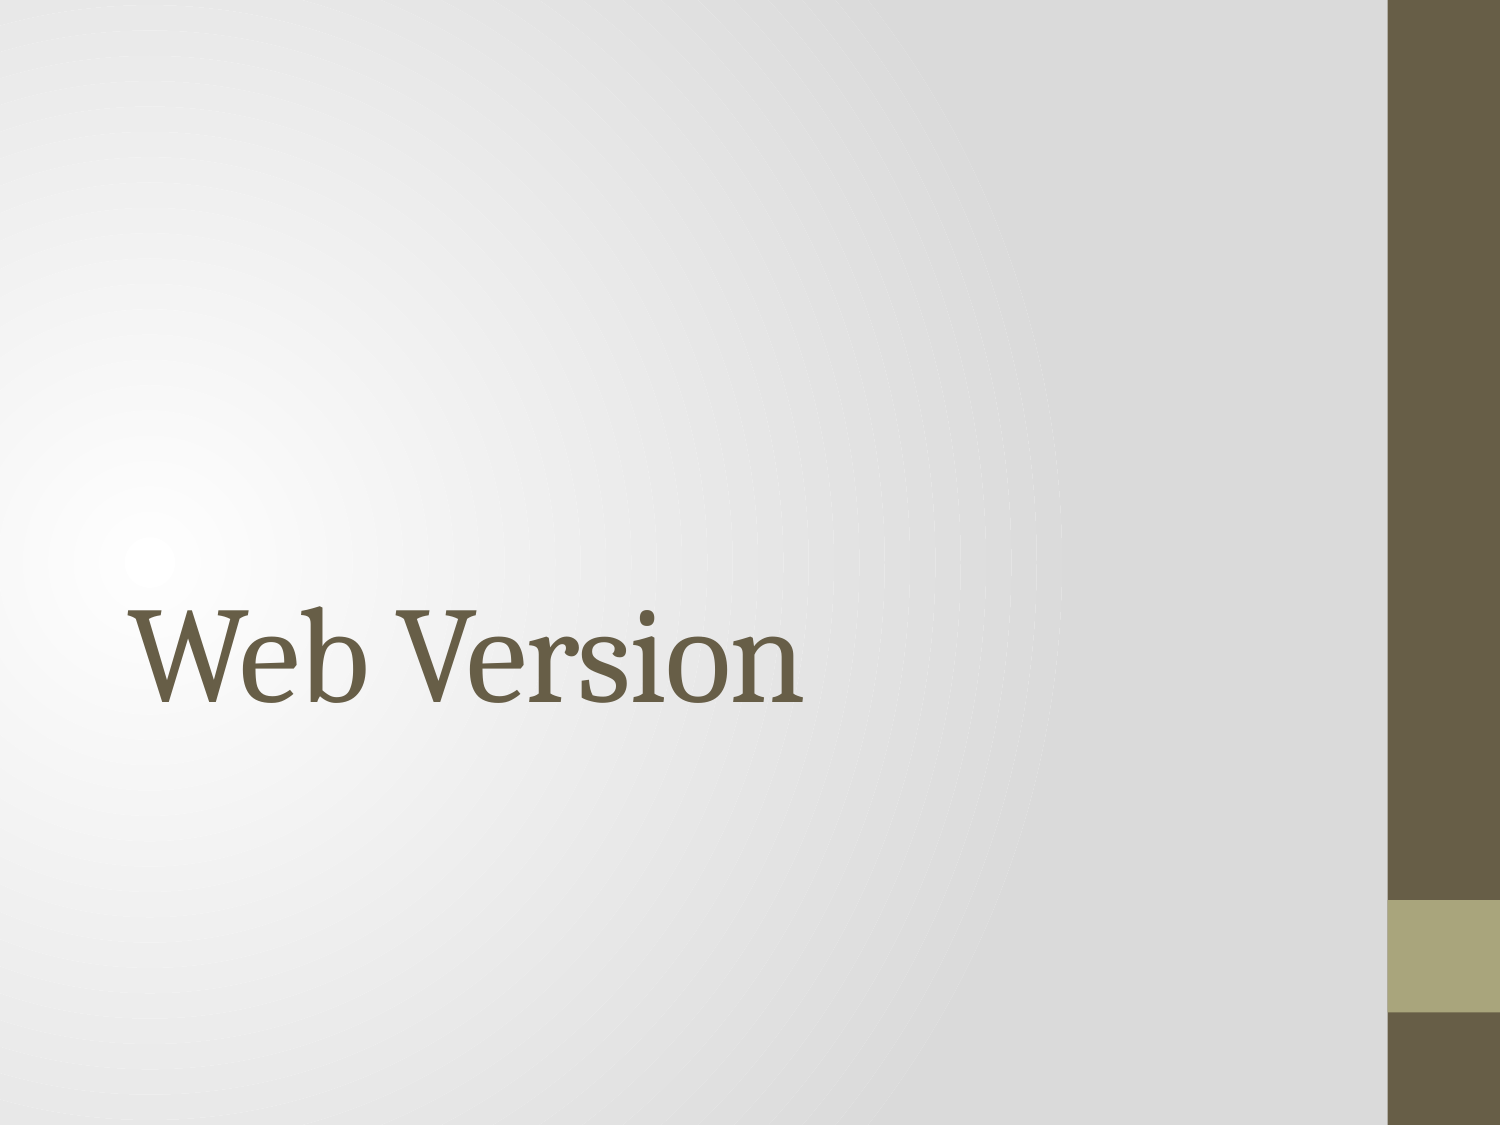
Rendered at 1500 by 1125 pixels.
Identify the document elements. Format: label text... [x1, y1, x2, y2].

title Web Version [112, 312, 1350, 738]
